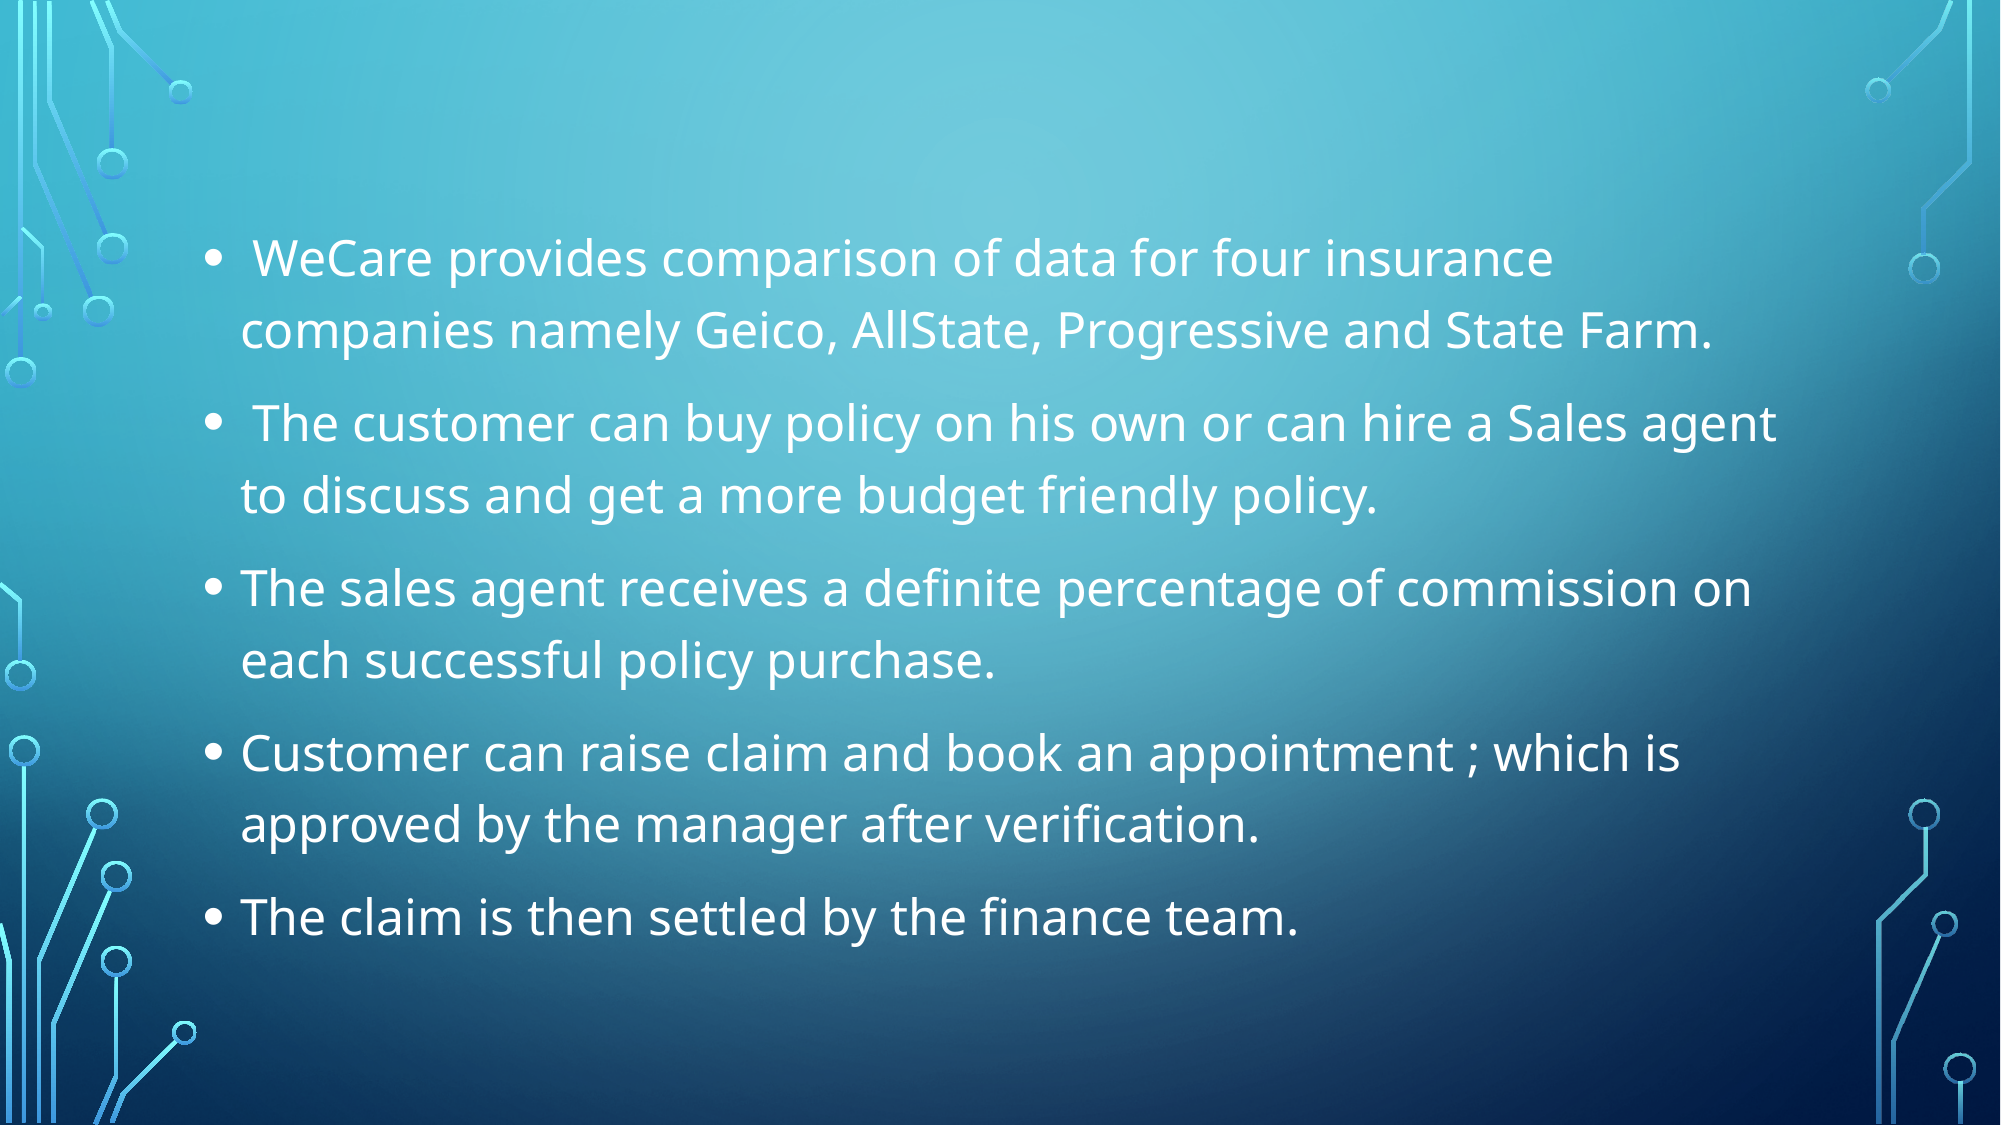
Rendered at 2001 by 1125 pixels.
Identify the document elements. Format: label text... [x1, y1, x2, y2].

list WeCare provides comparison of data for four insurance companies namely Geico, AllState, Progressive and State Farm. The customer can buy policy on his own or can hire a Sales agent to discuss and get a more budget friendly policy. The sales agent receives a definite percentage of commission on each successful policy purchase. Customer can raise claim and book an appointment ; which is approved by the manager after verification. The claim is then settled by the finance team. [187, 207, 1798, 964]
